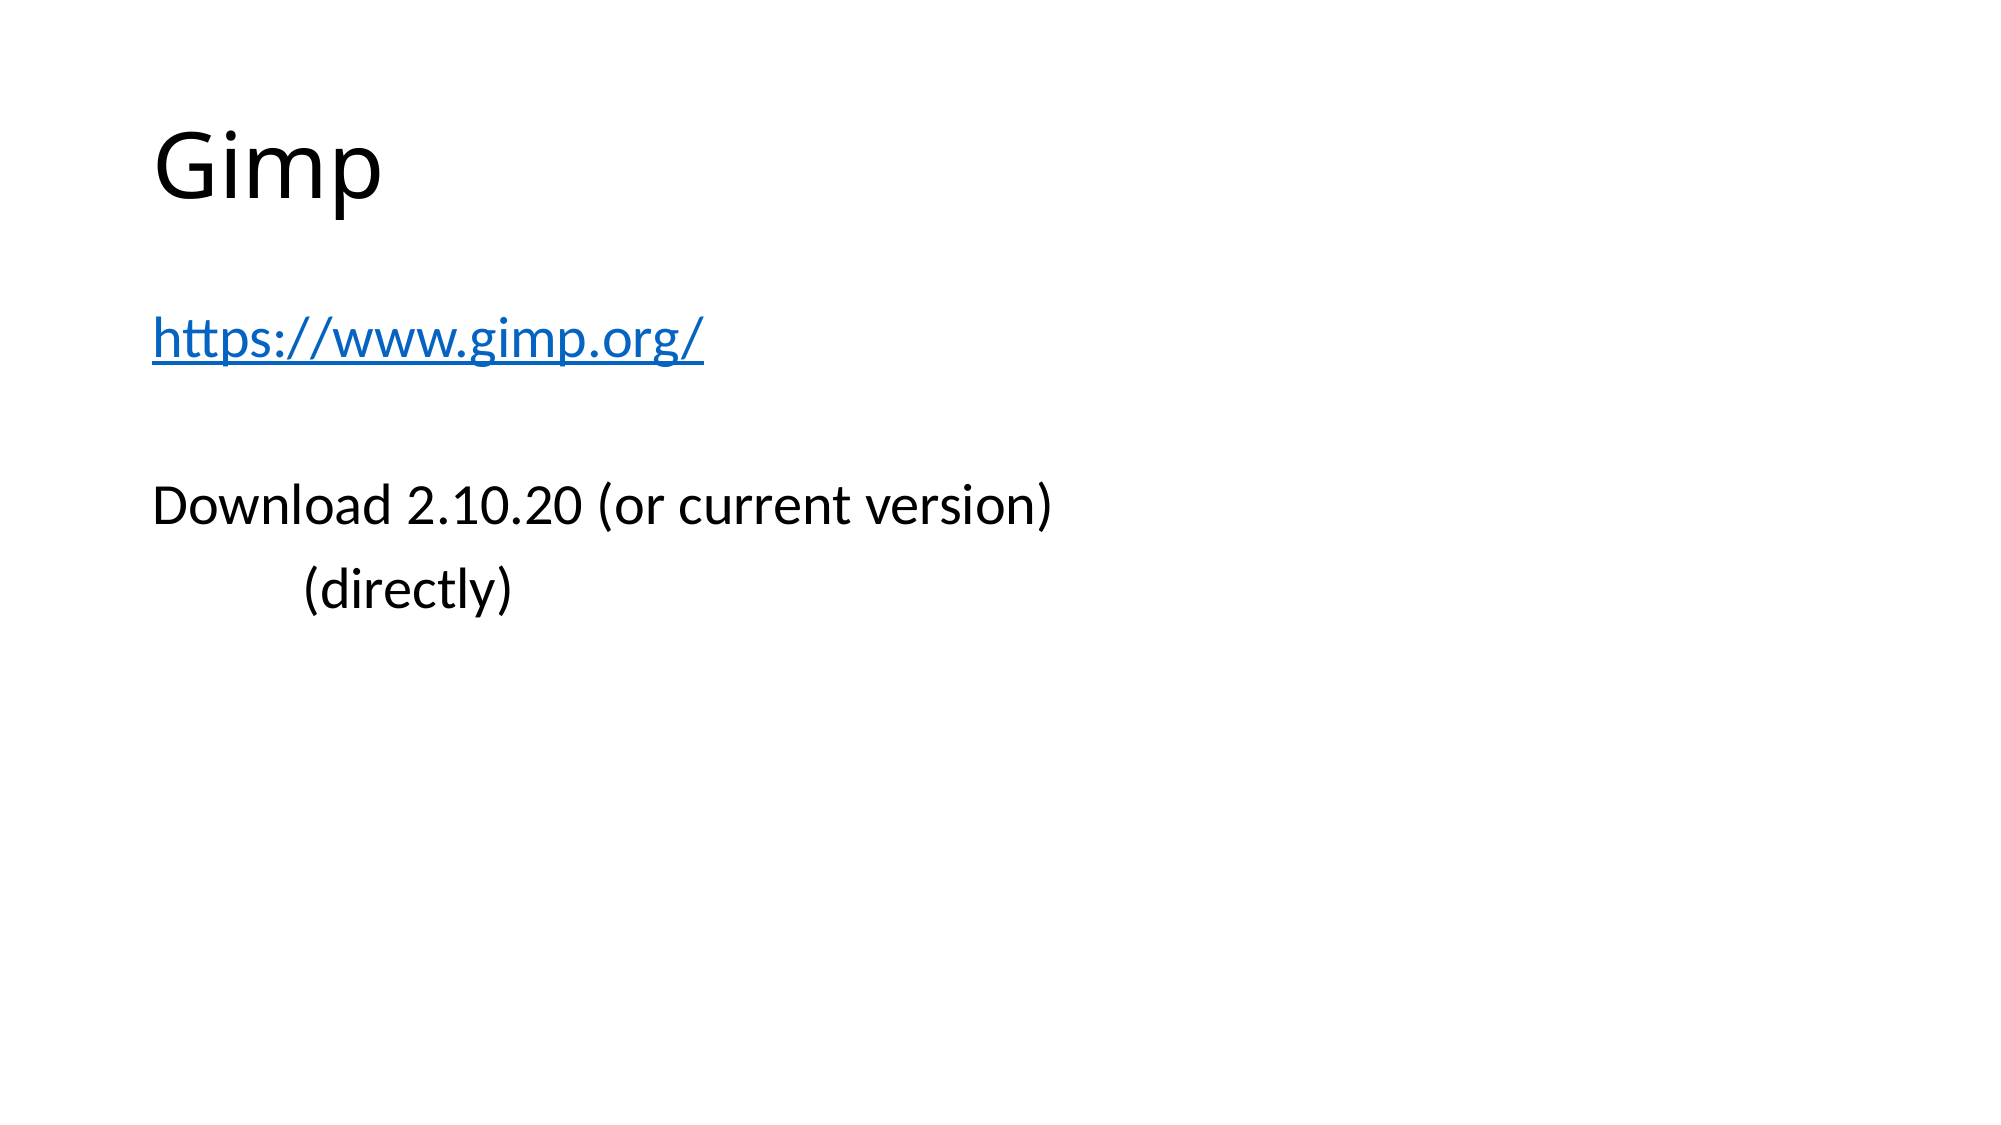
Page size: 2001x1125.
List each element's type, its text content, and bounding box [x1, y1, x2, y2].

title Gimp [137, 59, 1863, 278]
list https://www.gimp.org/ Download 2.10.20 (or current version) (directly) [137, 299, 1863, 1014]
